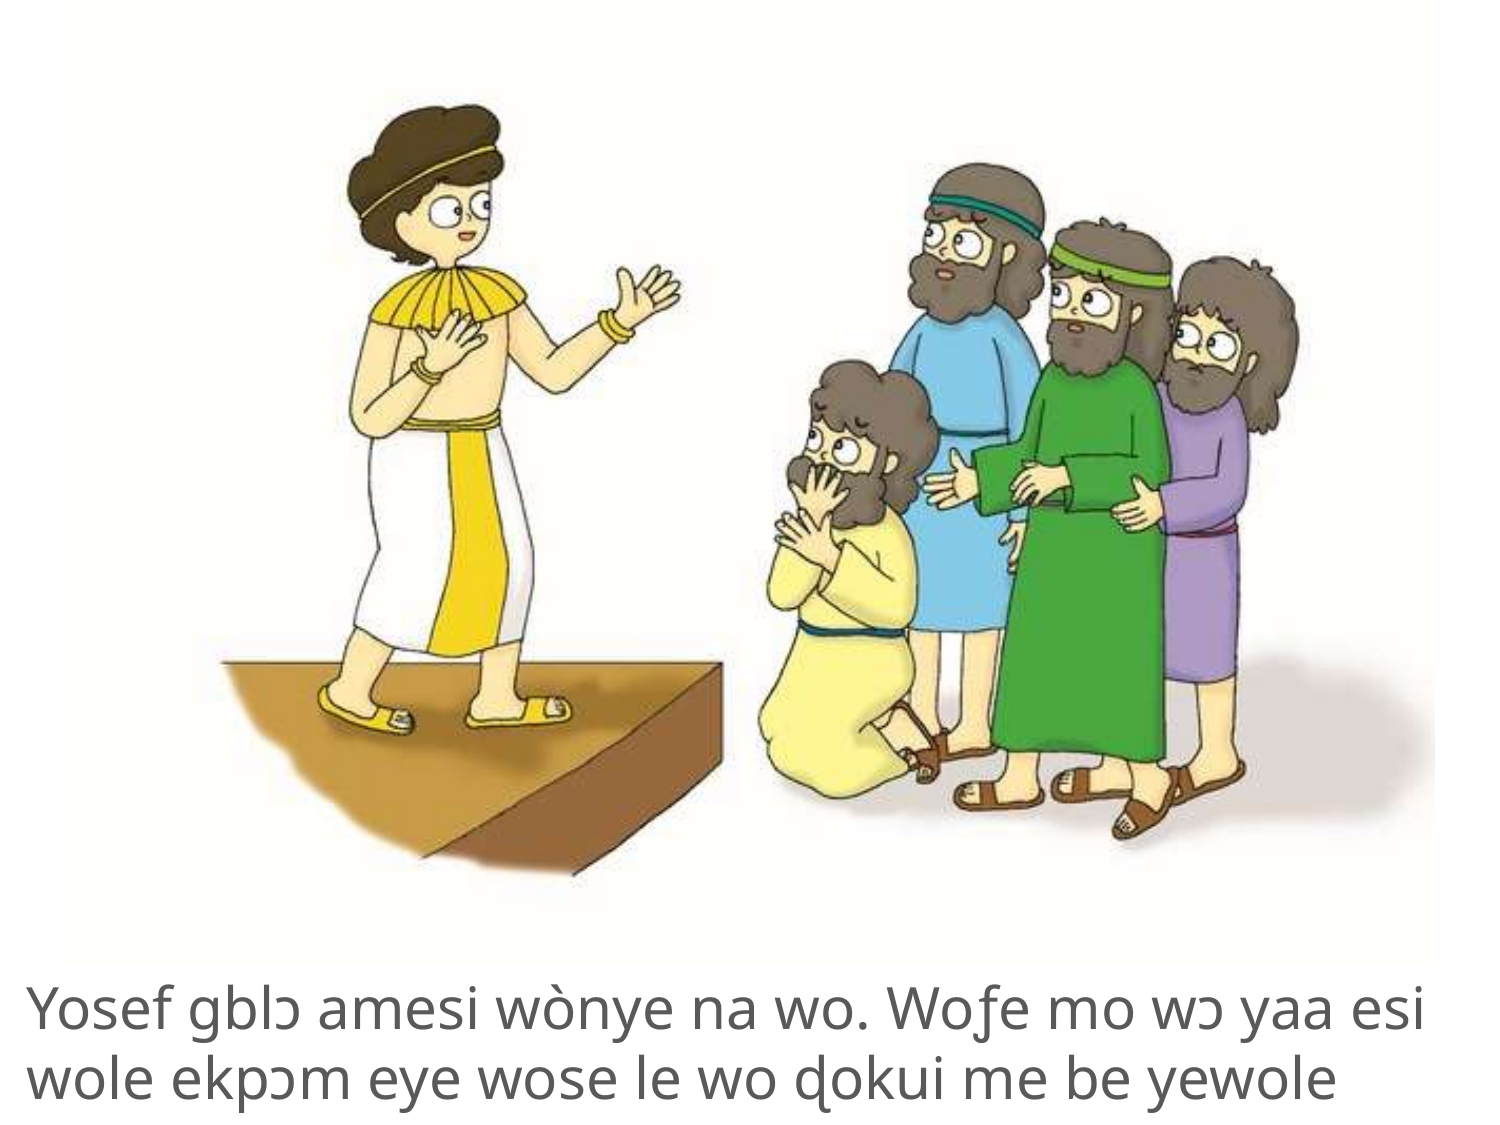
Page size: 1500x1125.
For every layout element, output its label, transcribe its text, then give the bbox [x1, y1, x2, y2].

text_box Yosef gblɔ amesi wònye na wo. Woƒe mo wɔ yaa esi wole ekpɔm eye wose le wo ɖokui me be yewole vɔvɔ̃m nɛ [11, 964, 1498, 1125]
picture [64, 0, 1436, 965]
